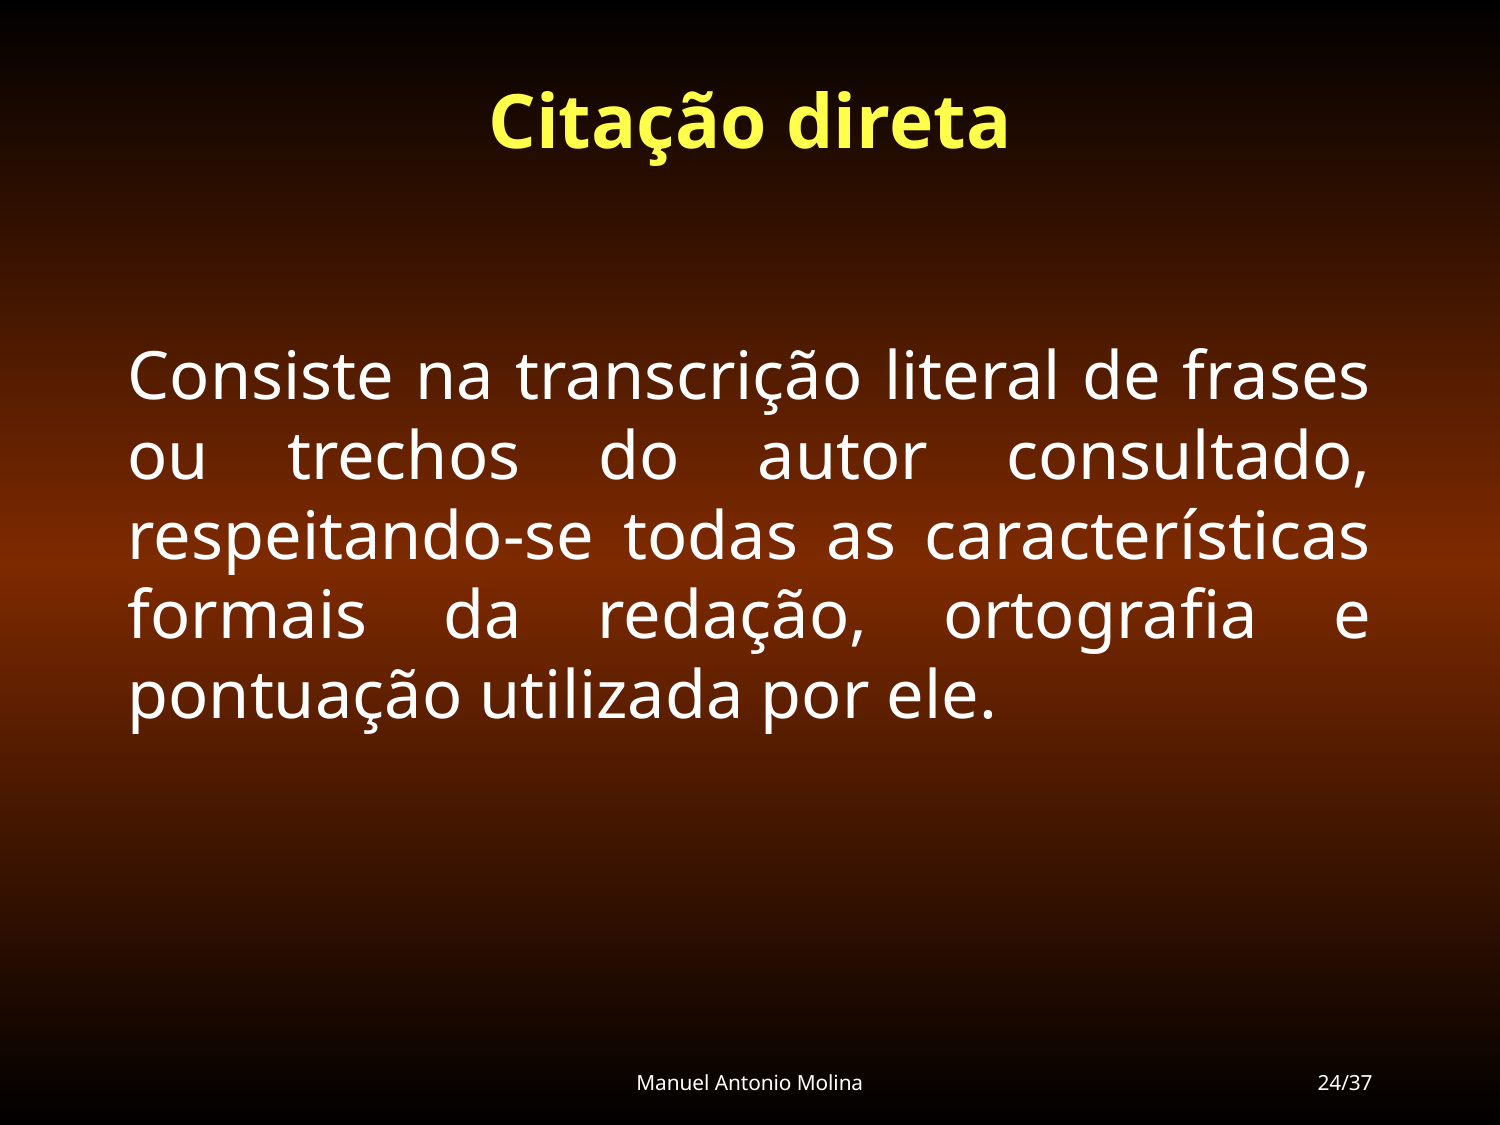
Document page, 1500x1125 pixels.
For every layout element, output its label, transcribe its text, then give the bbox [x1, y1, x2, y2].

slide_number 24/37 [1074, 1062, 1388, 1101]
list Consiste na transcrição literal de frases ou trechos do autor consultado, respeitando-se todas as características formais da redação, ortografia e pontuação utilizada por ele. [112, 324, 1388, 1000]
footer Manuel Antonio Molina [512, 1062, 988, 1101]
title Citação direta [74, 49, 1426, 188]
